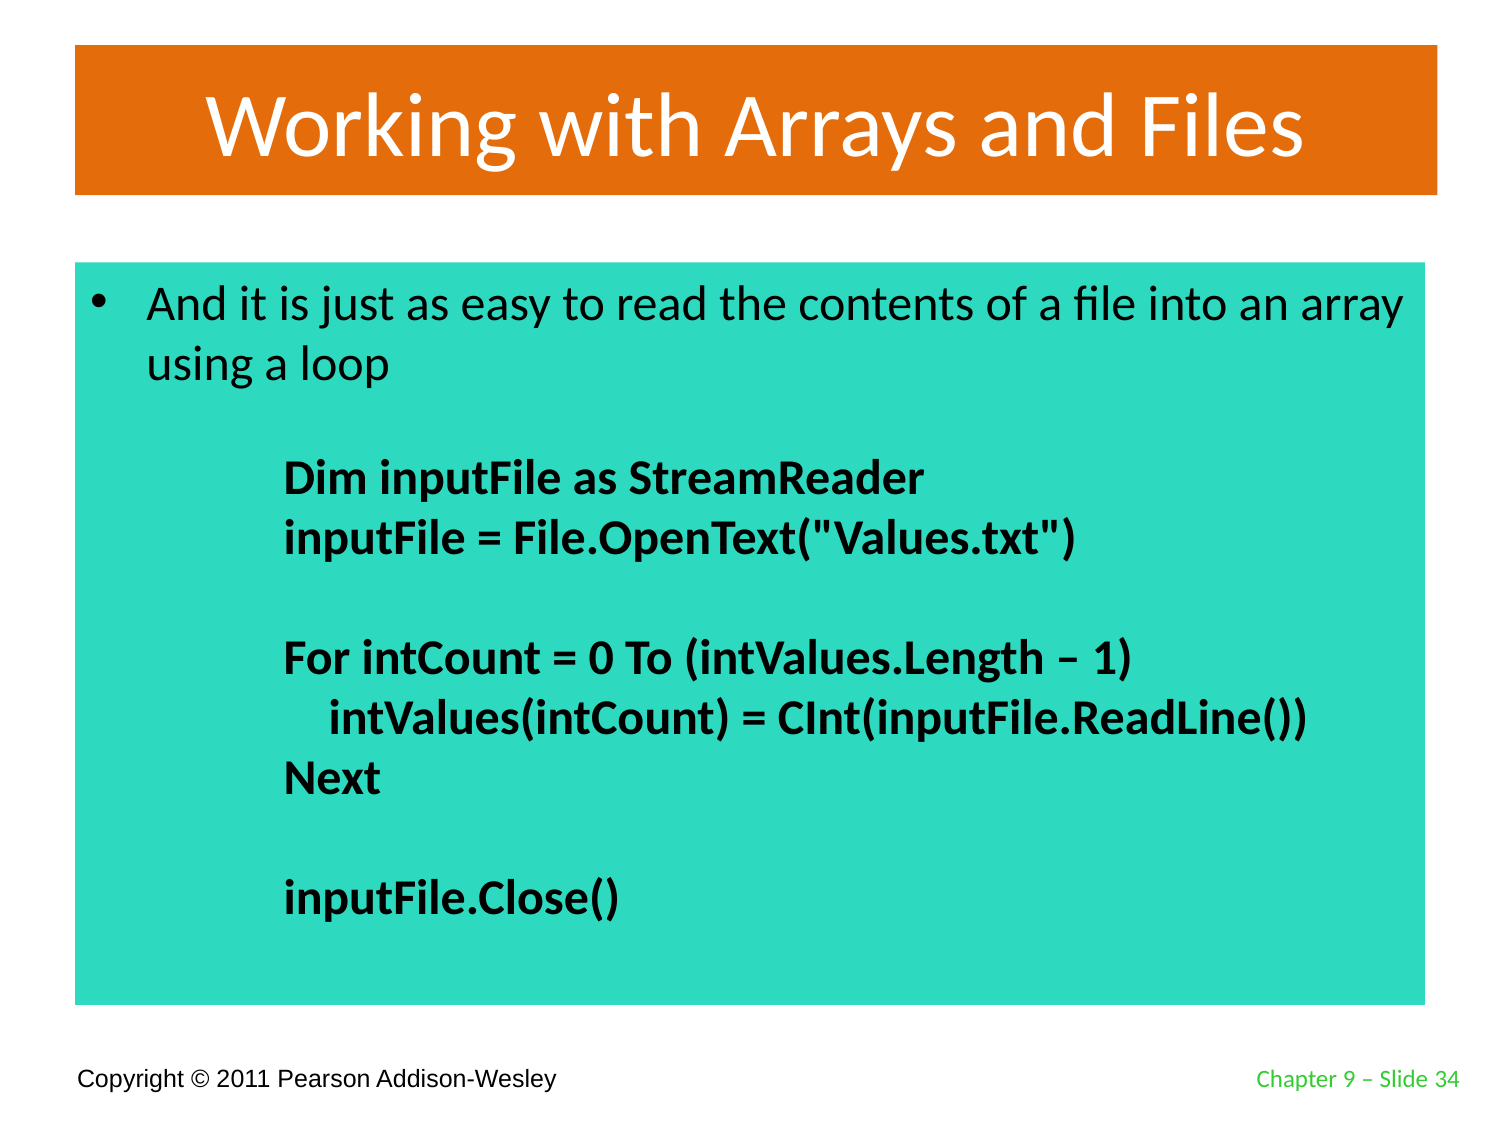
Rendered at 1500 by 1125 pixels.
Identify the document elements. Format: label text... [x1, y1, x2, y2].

title Working with Arrays and Files [75, 45, 1438, 196]
list And it is just as easy to read the contents of a file into an array using a loop [75, 262, 1425, 1005]
slide_number Chapter 9 – Slide 34 [1162, 1024, 1476, 1101]
text_box Dim inputFile as StreamReader inputFile = File.OpenText("Values.txt") For intCount = 0 To (intValues.Length – 1) intValues(intCount) = CInt(inputFile.ReadLine()) Next inputFile.Close() [268, 437, 1388, 933]
